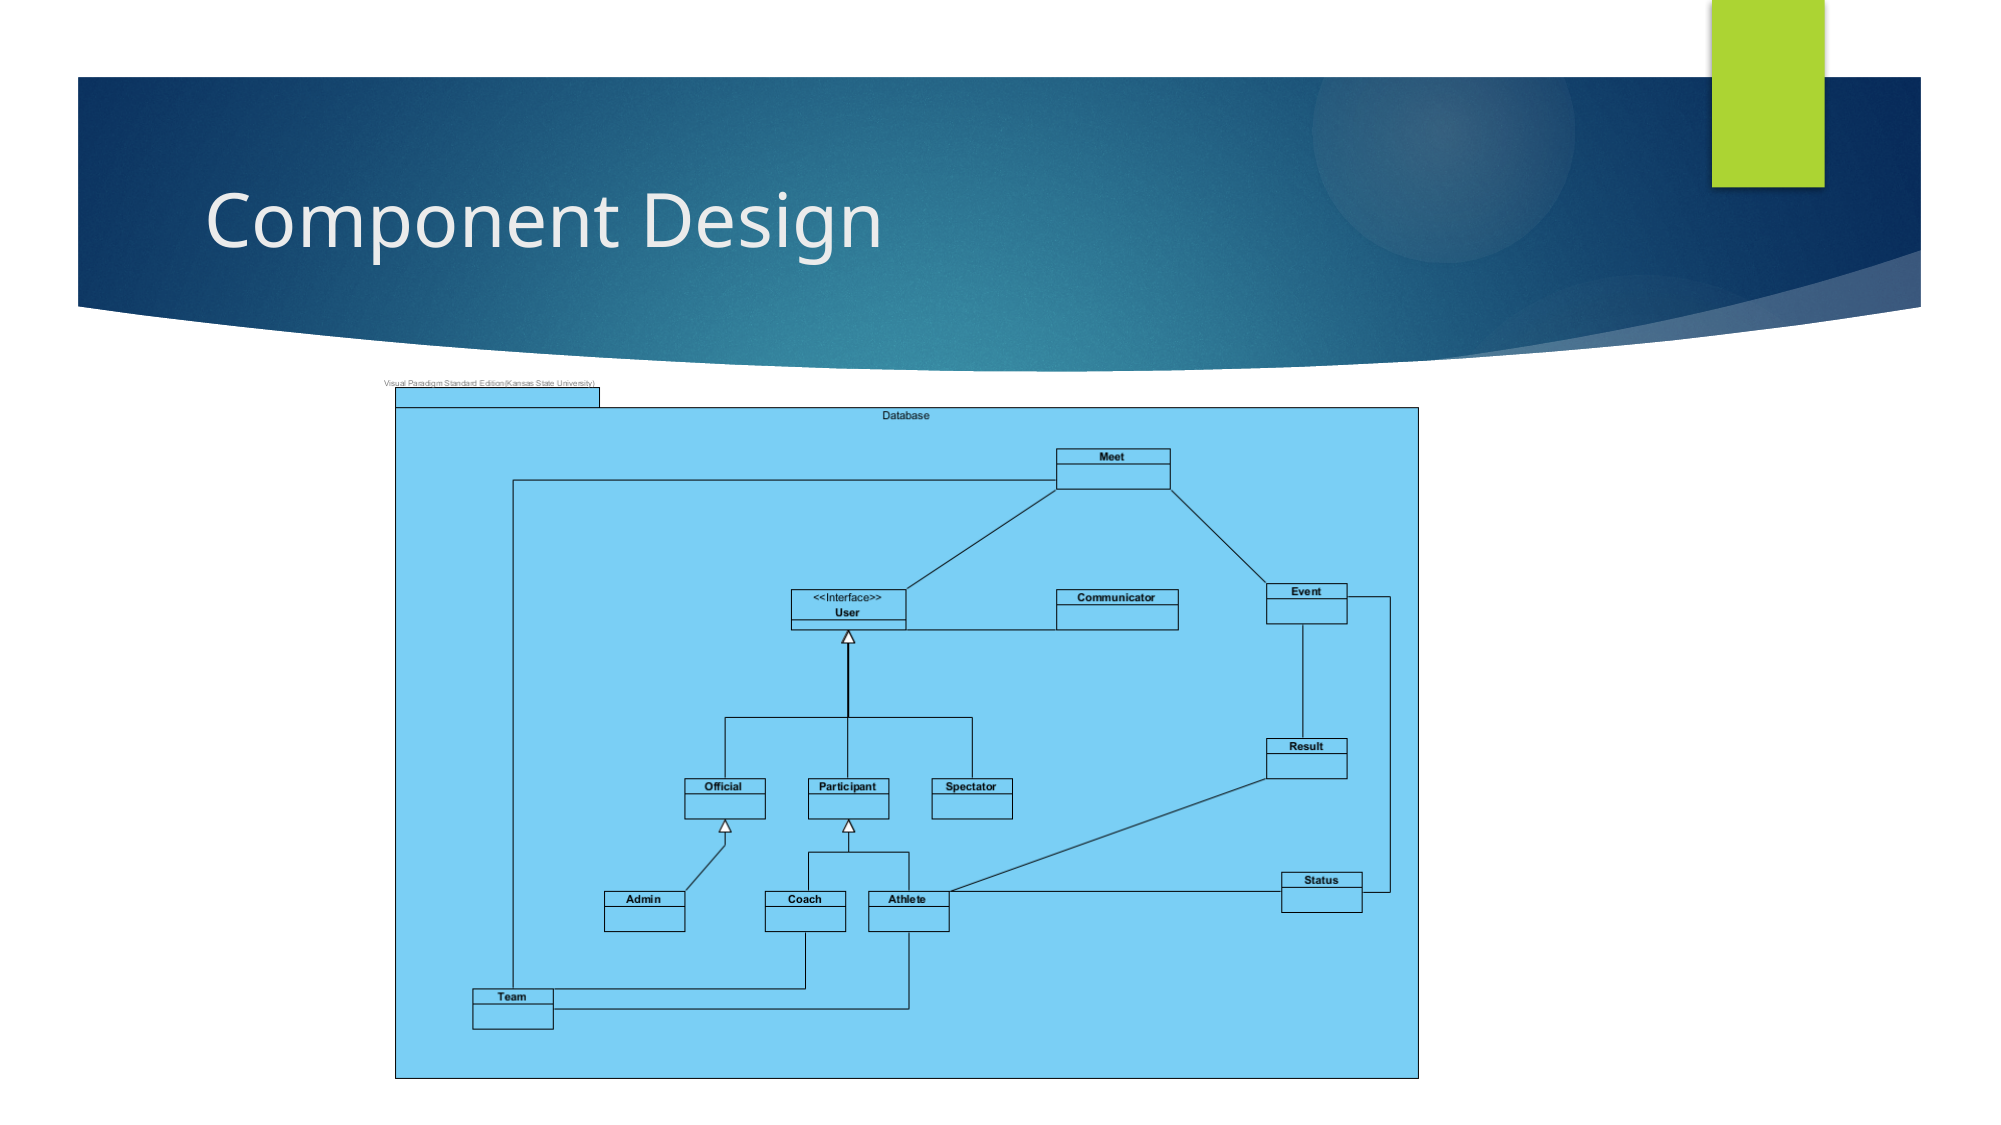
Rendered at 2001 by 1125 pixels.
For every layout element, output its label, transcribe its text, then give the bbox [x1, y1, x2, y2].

picture [384, 376, 1432, 1092]
title Component Design [189, 159, 1627, 276]
